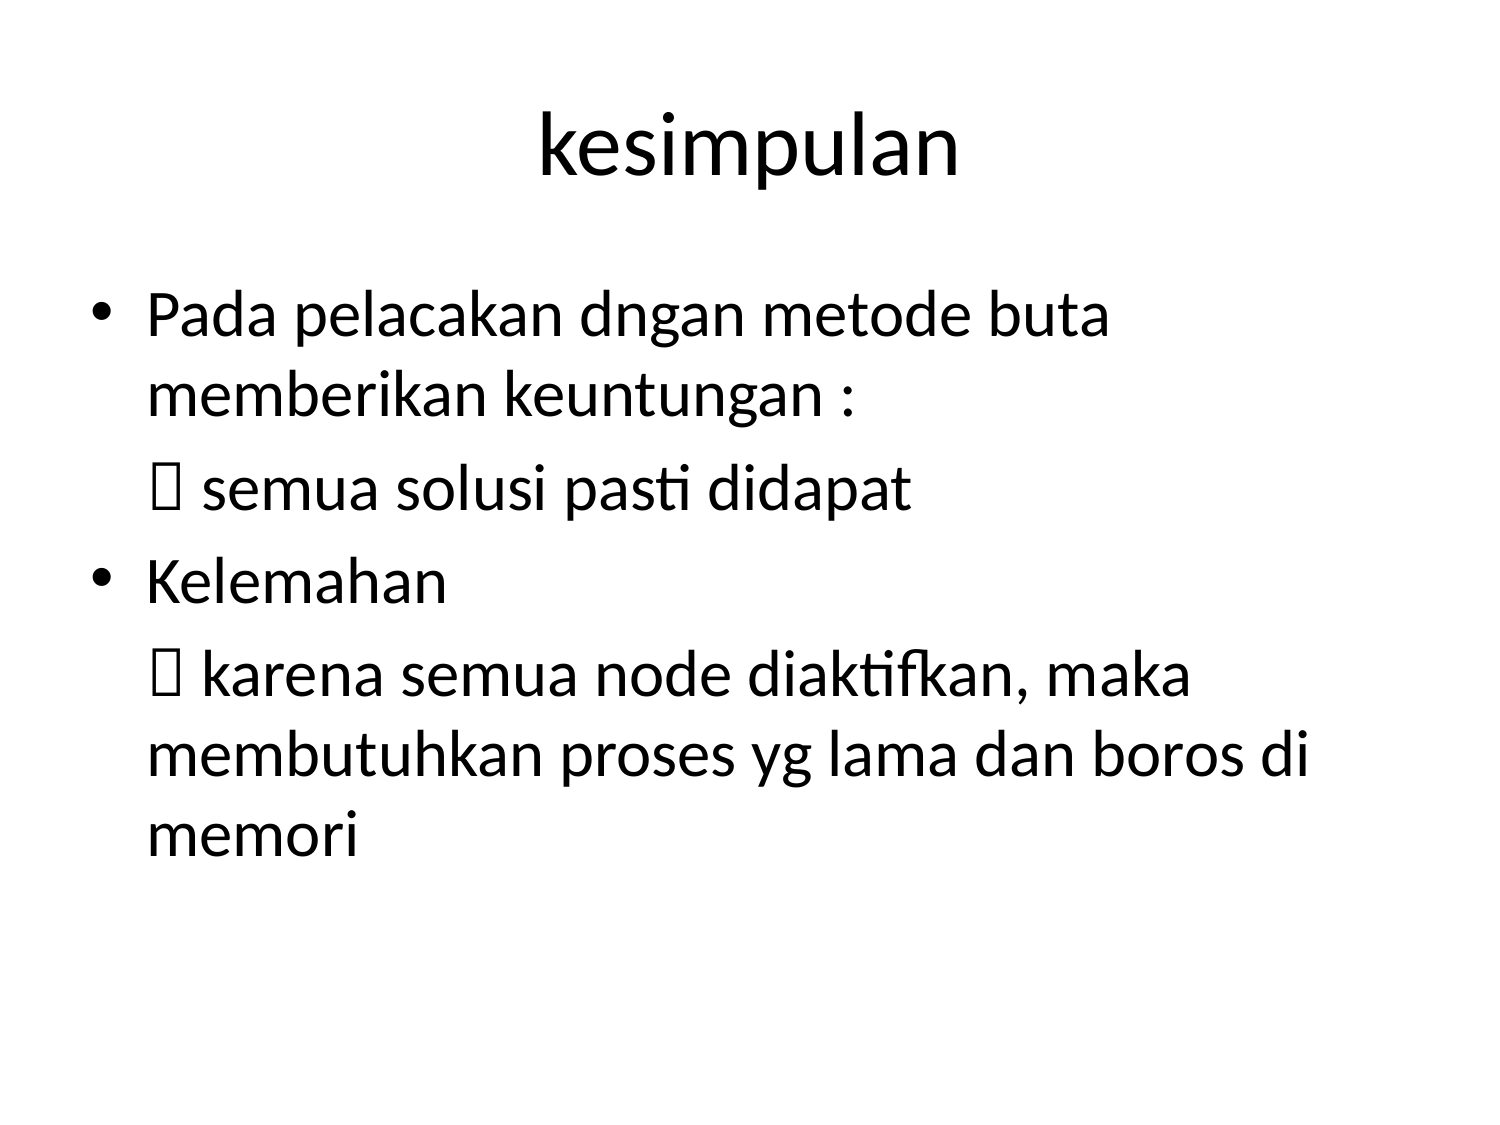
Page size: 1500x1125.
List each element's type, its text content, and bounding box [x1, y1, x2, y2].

list Pada pelacakan dngan metode buta memberikan keuntungan :  semua solusi pasti didapat Kelemahan  karena semua node diaktifkan, maka membutuhkan proses yg lama dan boros di memori [75, 262, 1425, 1005]
title kesimpulan [75, 45, 1425, 233]
